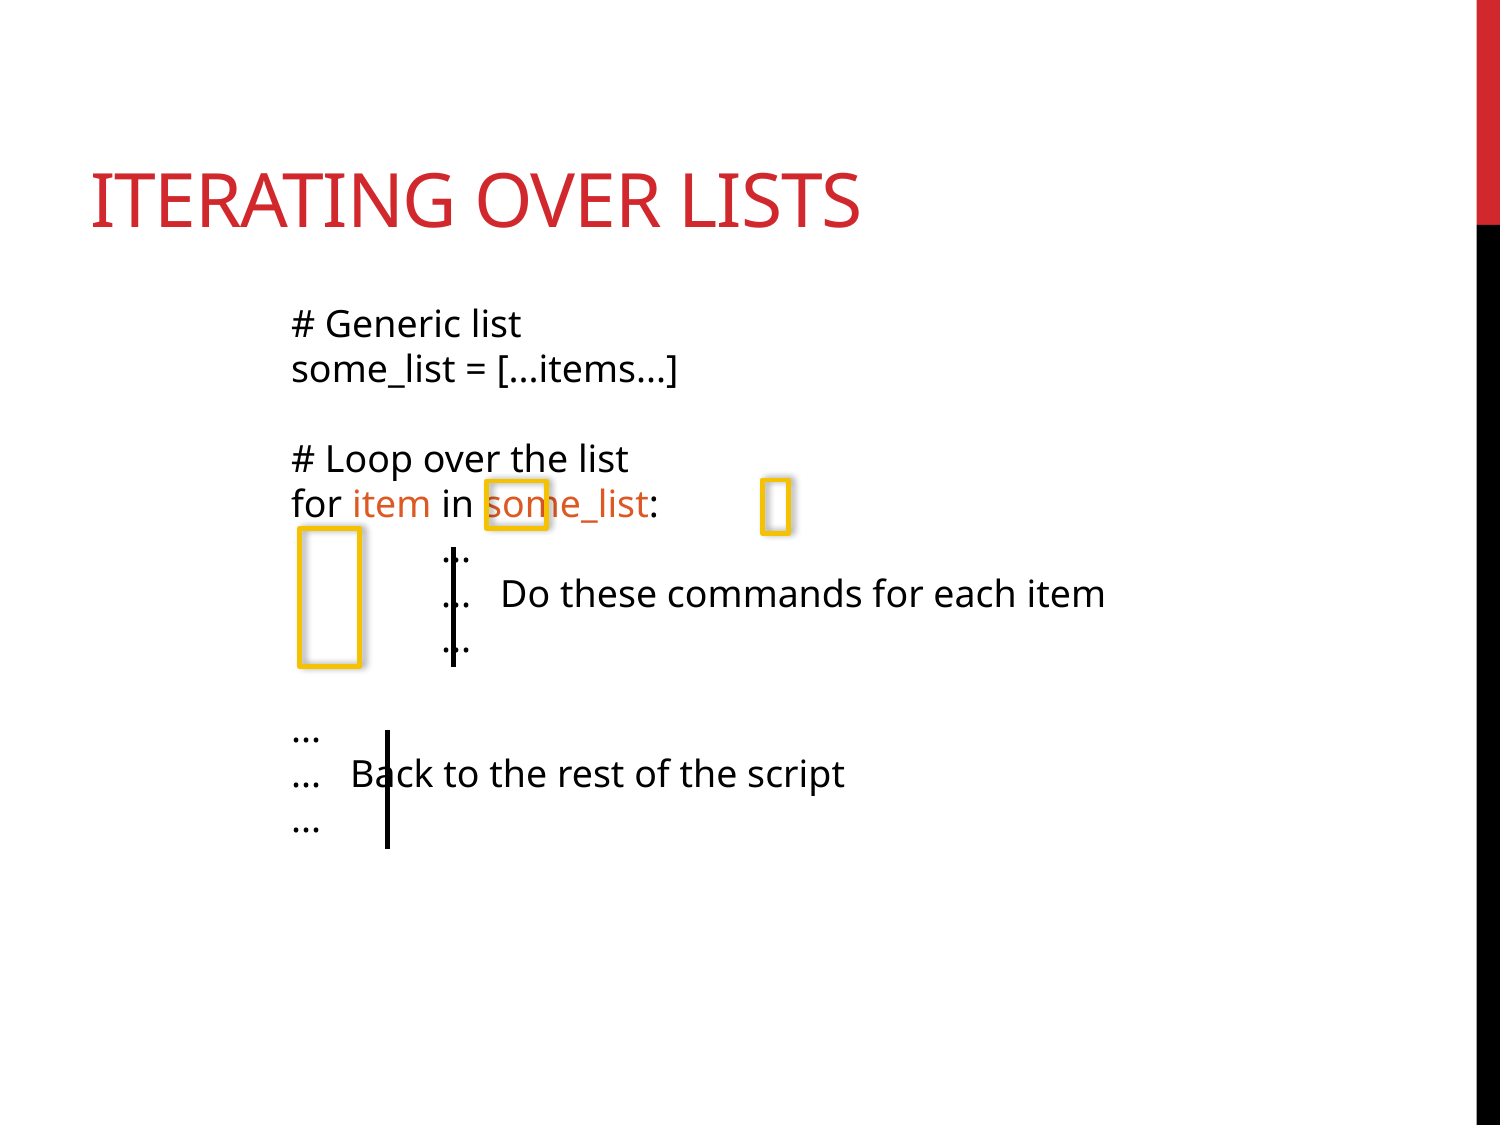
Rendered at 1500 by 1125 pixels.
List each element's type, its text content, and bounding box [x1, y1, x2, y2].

text_box # Generic list some_list = [...items...] # Loop over the list for item in some_list: ... ... Do these commands for each item ... ... ... Back to the rest of the script ... [276, 292, 1188, 983]
text_box [299, 527, 361, 668]
text_box [486, 480, 547, 529]
text_box [761, 479, 790, 535]
title Iterating over lists [75, 25, 1325, 250]
